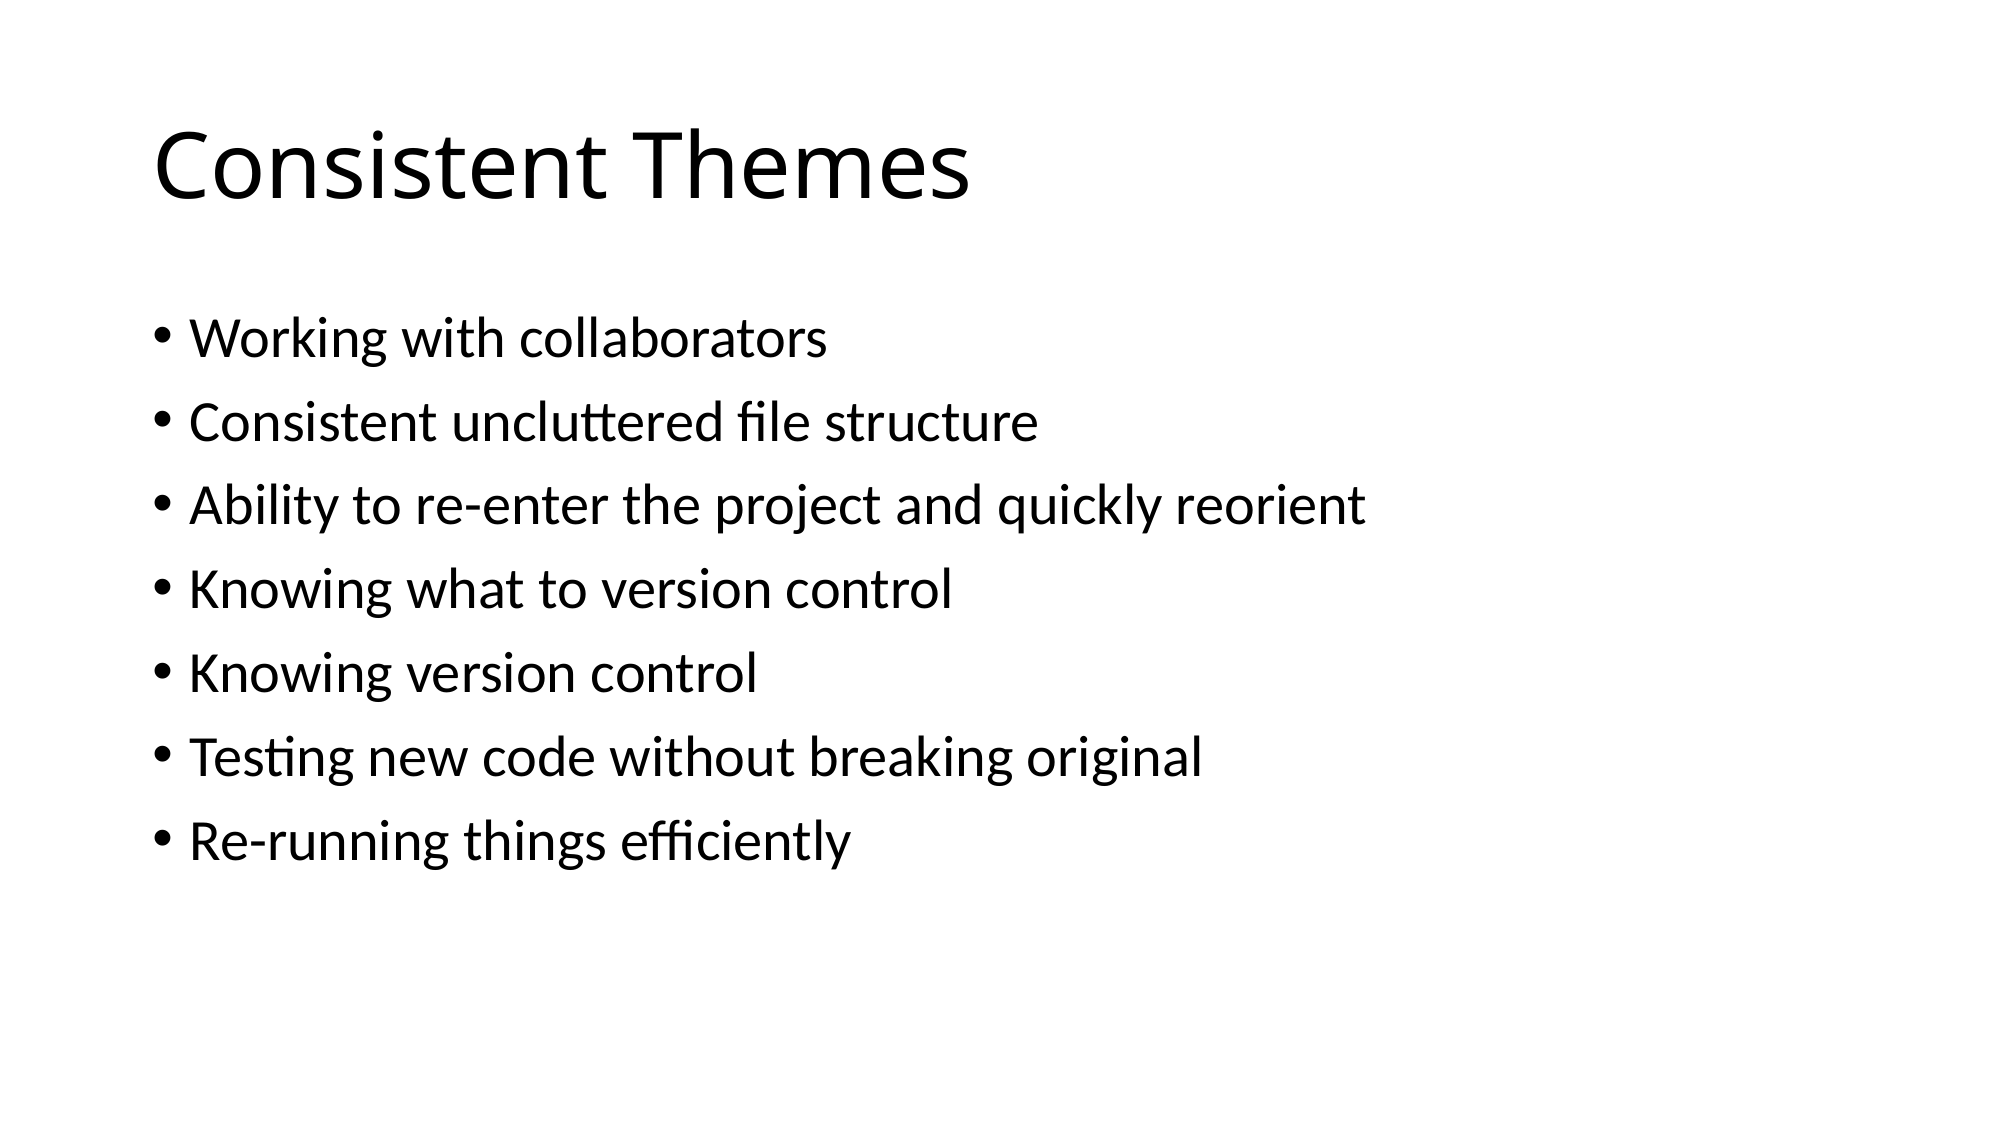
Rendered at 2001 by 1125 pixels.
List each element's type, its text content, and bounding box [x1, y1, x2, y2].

title Consistent Themes [137, 59, 1863, 278]
list Working with collaborators Consistent uncluttered file structure Ability to re-enter the project and quickly reorient Knowing what to version control Knowing version control Testing new code without breaking original Re-running things efficiently [137, 299, 1863, 1014]
